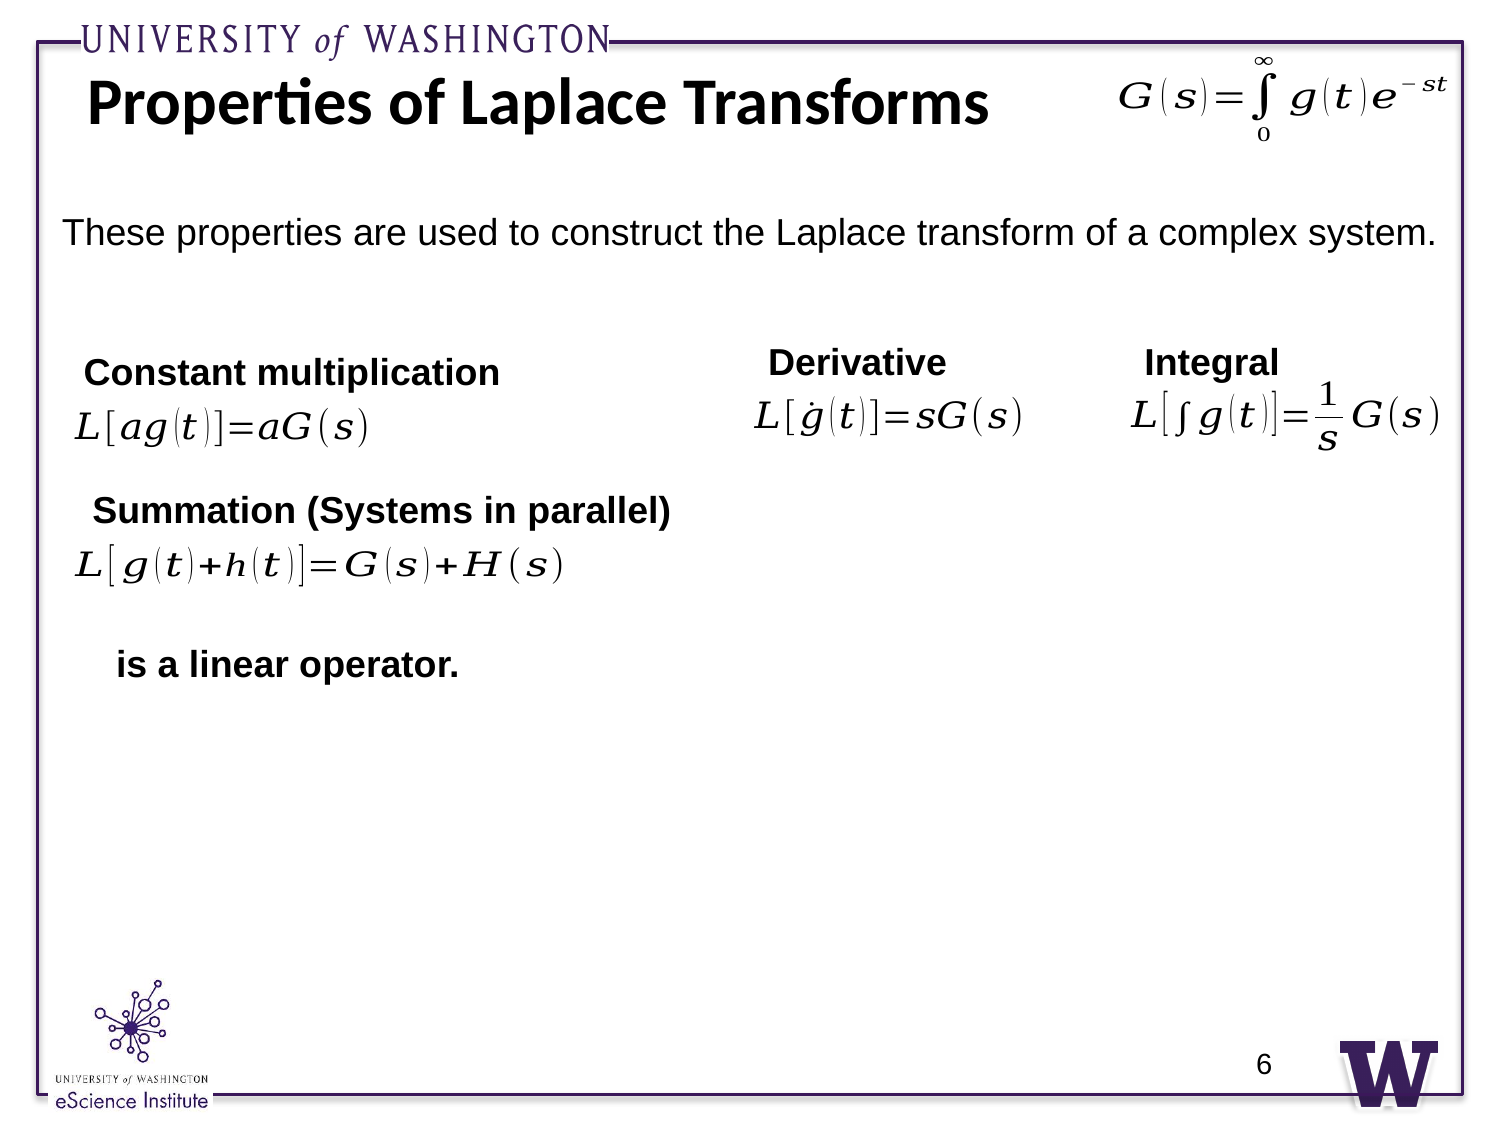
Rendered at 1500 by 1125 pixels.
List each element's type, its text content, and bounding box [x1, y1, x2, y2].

text_box Summation (Systems in parallel) [77, 478, 687, 539]
picture [1340, 1096, 1438, 1107]
picture [81, 24, 609, 50]
picture [48, 978, 213, 1113]
picture [1340, 1041, 1438, 1093]
text_box Constant multiplication [68, 341, 516, 401]
text_box Integral [1129, 330, 1295, 391]
title Properties of Laplace Transforms [26, 50, 1052, 189]
slide_number 6 [1241, 1037, 1325, 1098]
text_box Derivative [753, 330, 962, 391]
text_box These properties are used to construct the Laplace transform of a complex system. [47, 200, 1453, 261]
